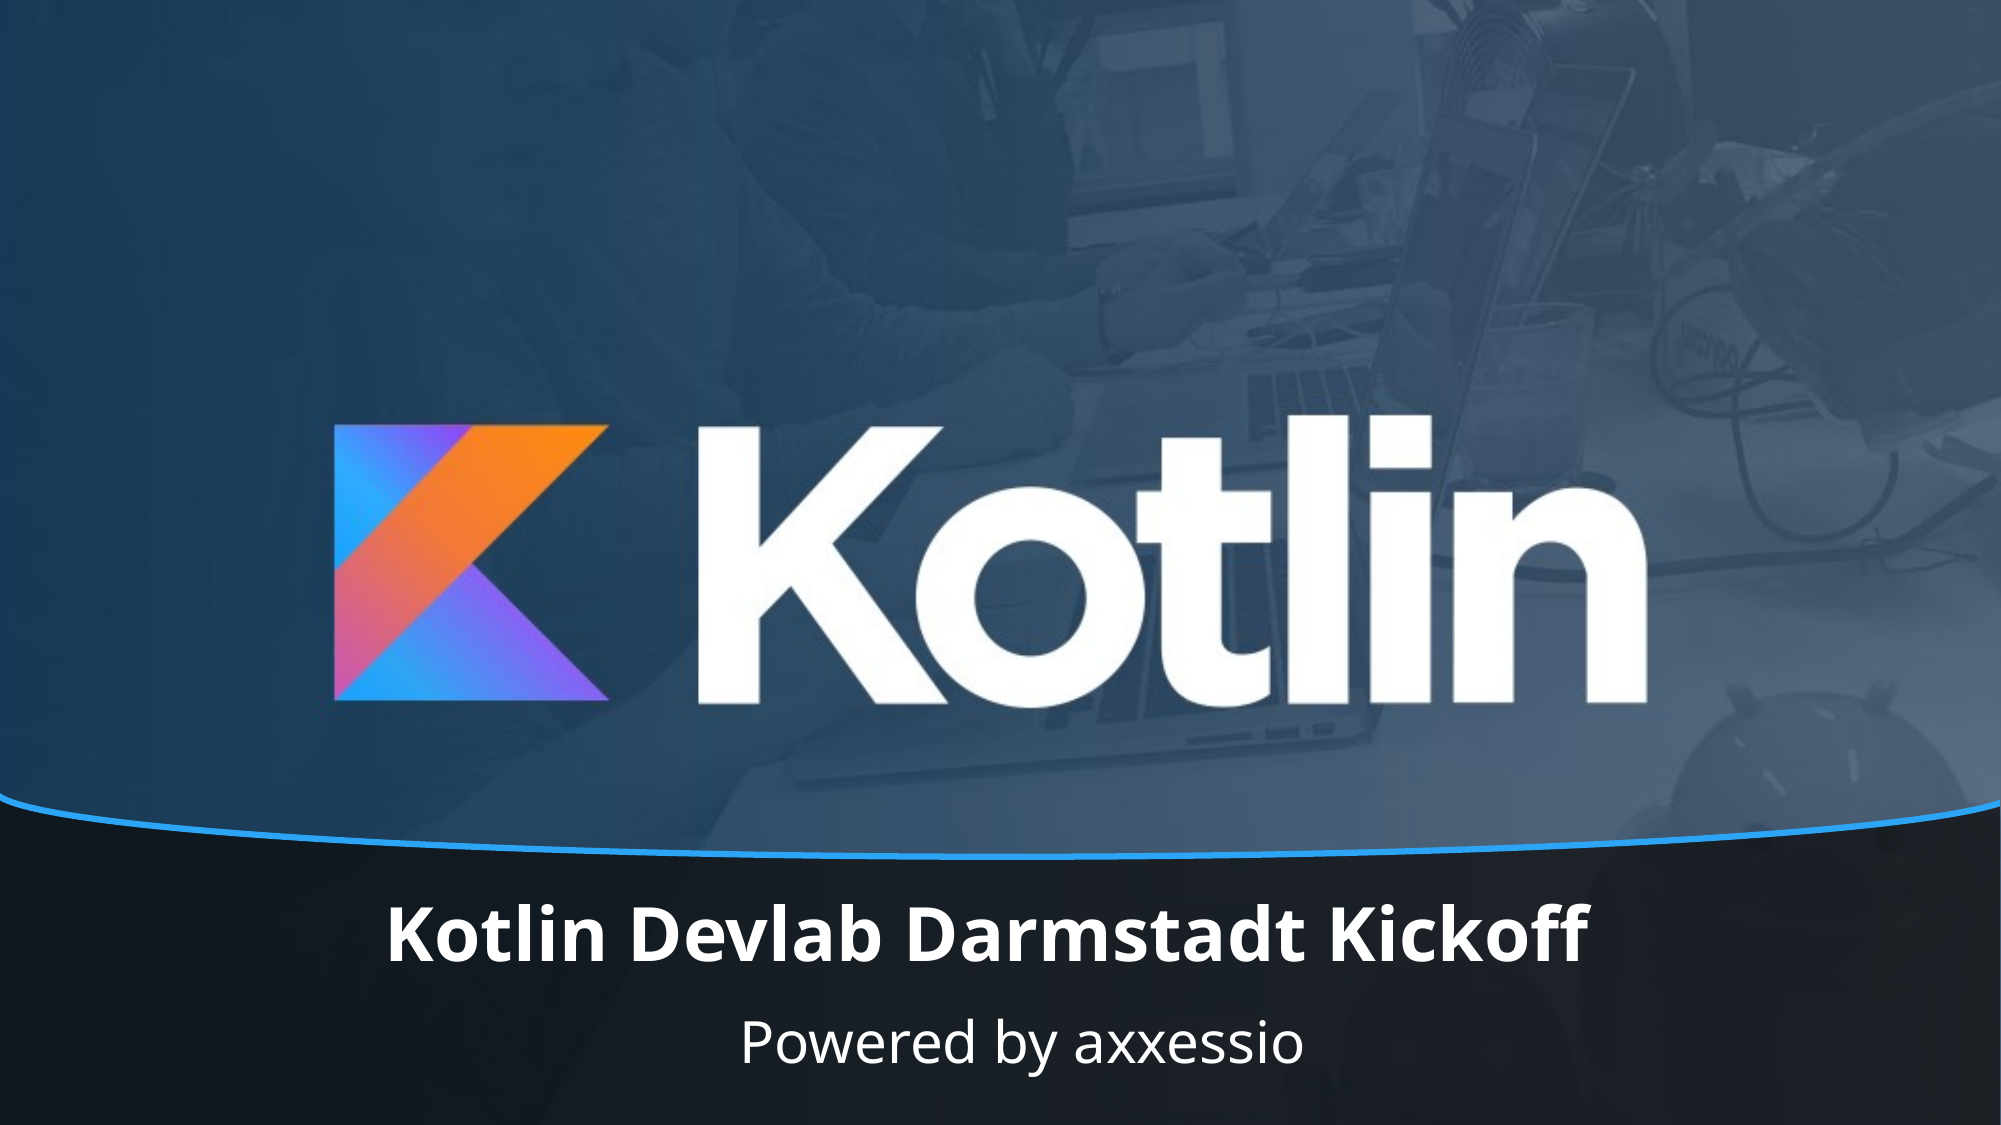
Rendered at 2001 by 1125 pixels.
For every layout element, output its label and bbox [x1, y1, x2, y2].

text_box [0, 0, 2000, 1125]
